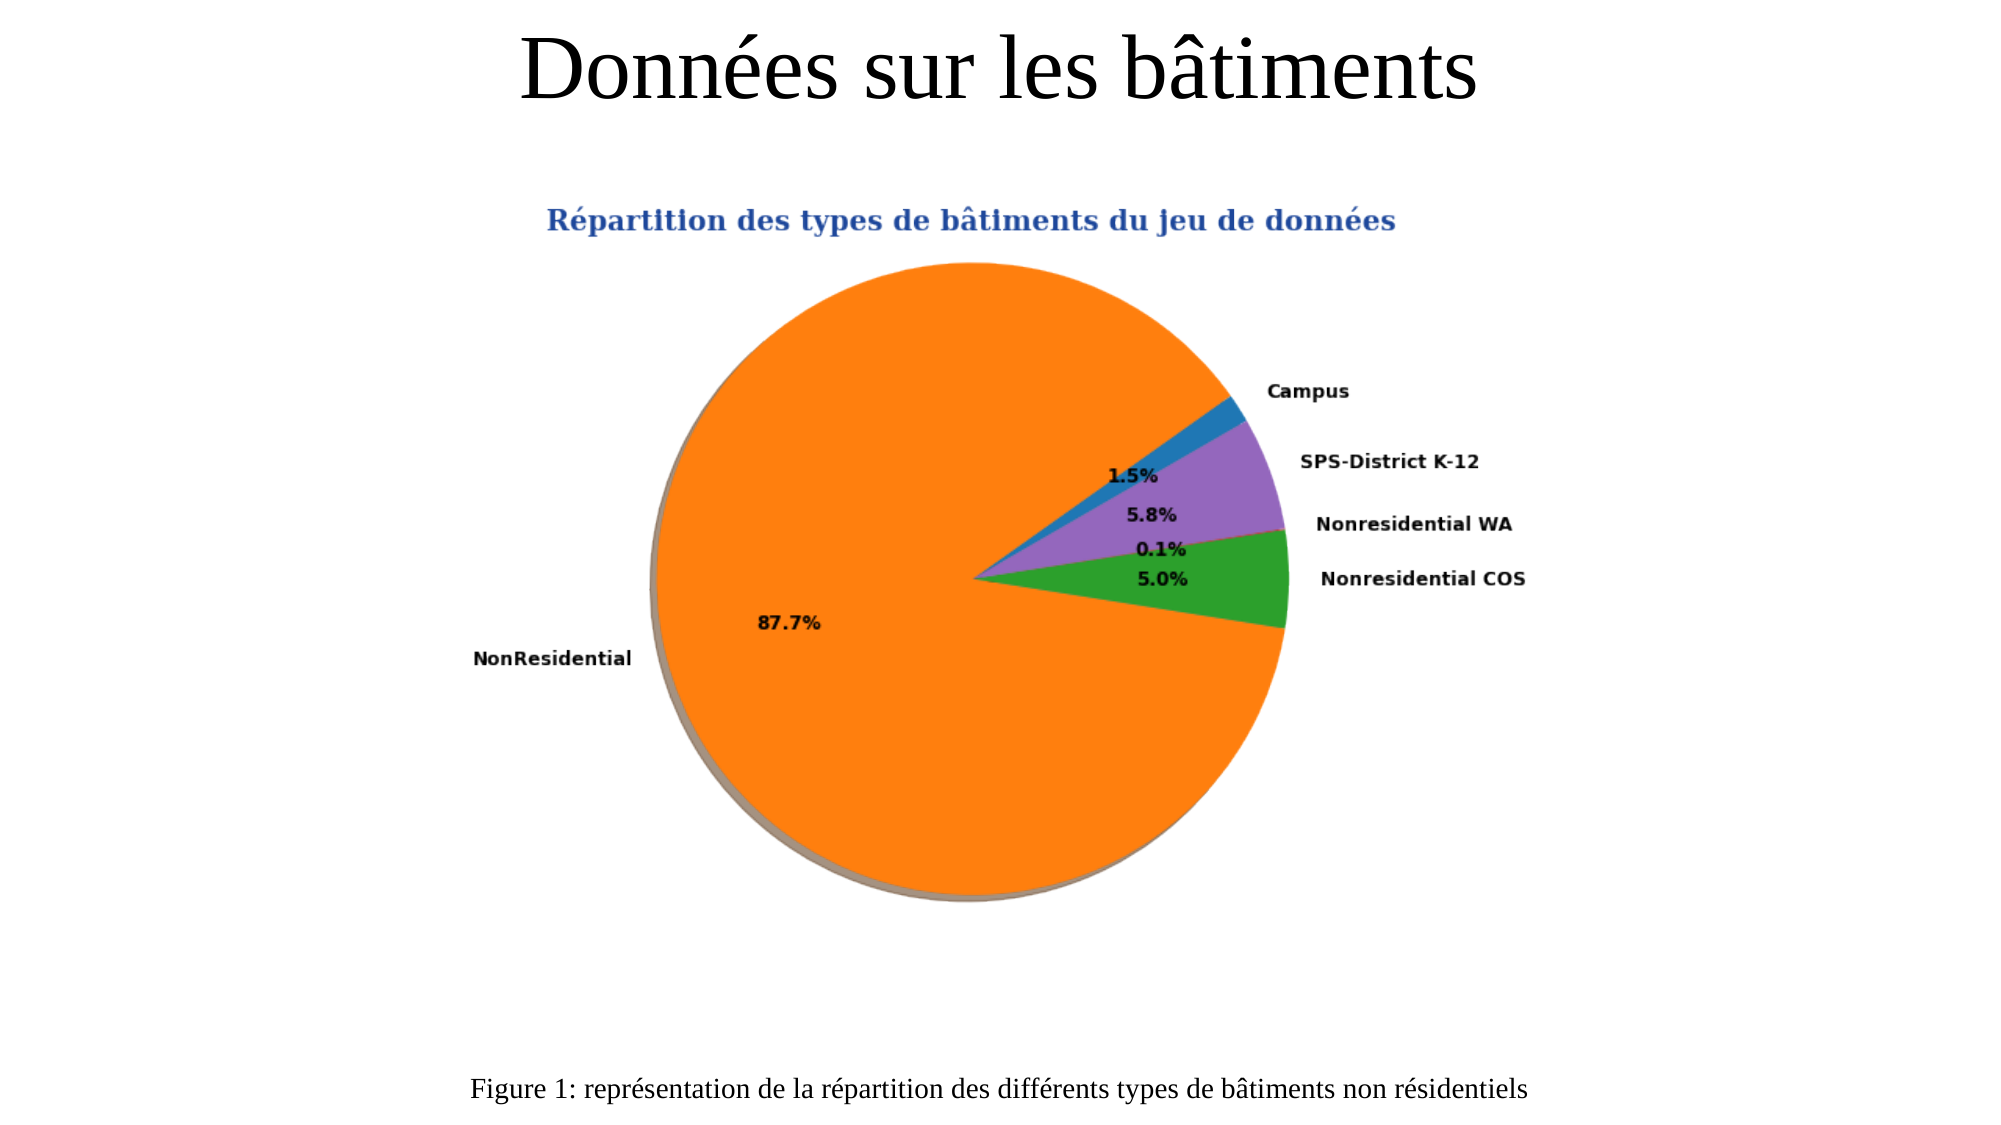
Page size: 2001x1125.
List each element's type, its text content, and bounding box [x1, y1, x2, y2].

title Données sur les bâtiments [0, 0, 2000, 139]
picture [462, 195, 1538, 930]
text_box Figure 1: représentation de la répartition des différents types de bâtiments non résidentiels [428, 1048, 1572, 1125]
